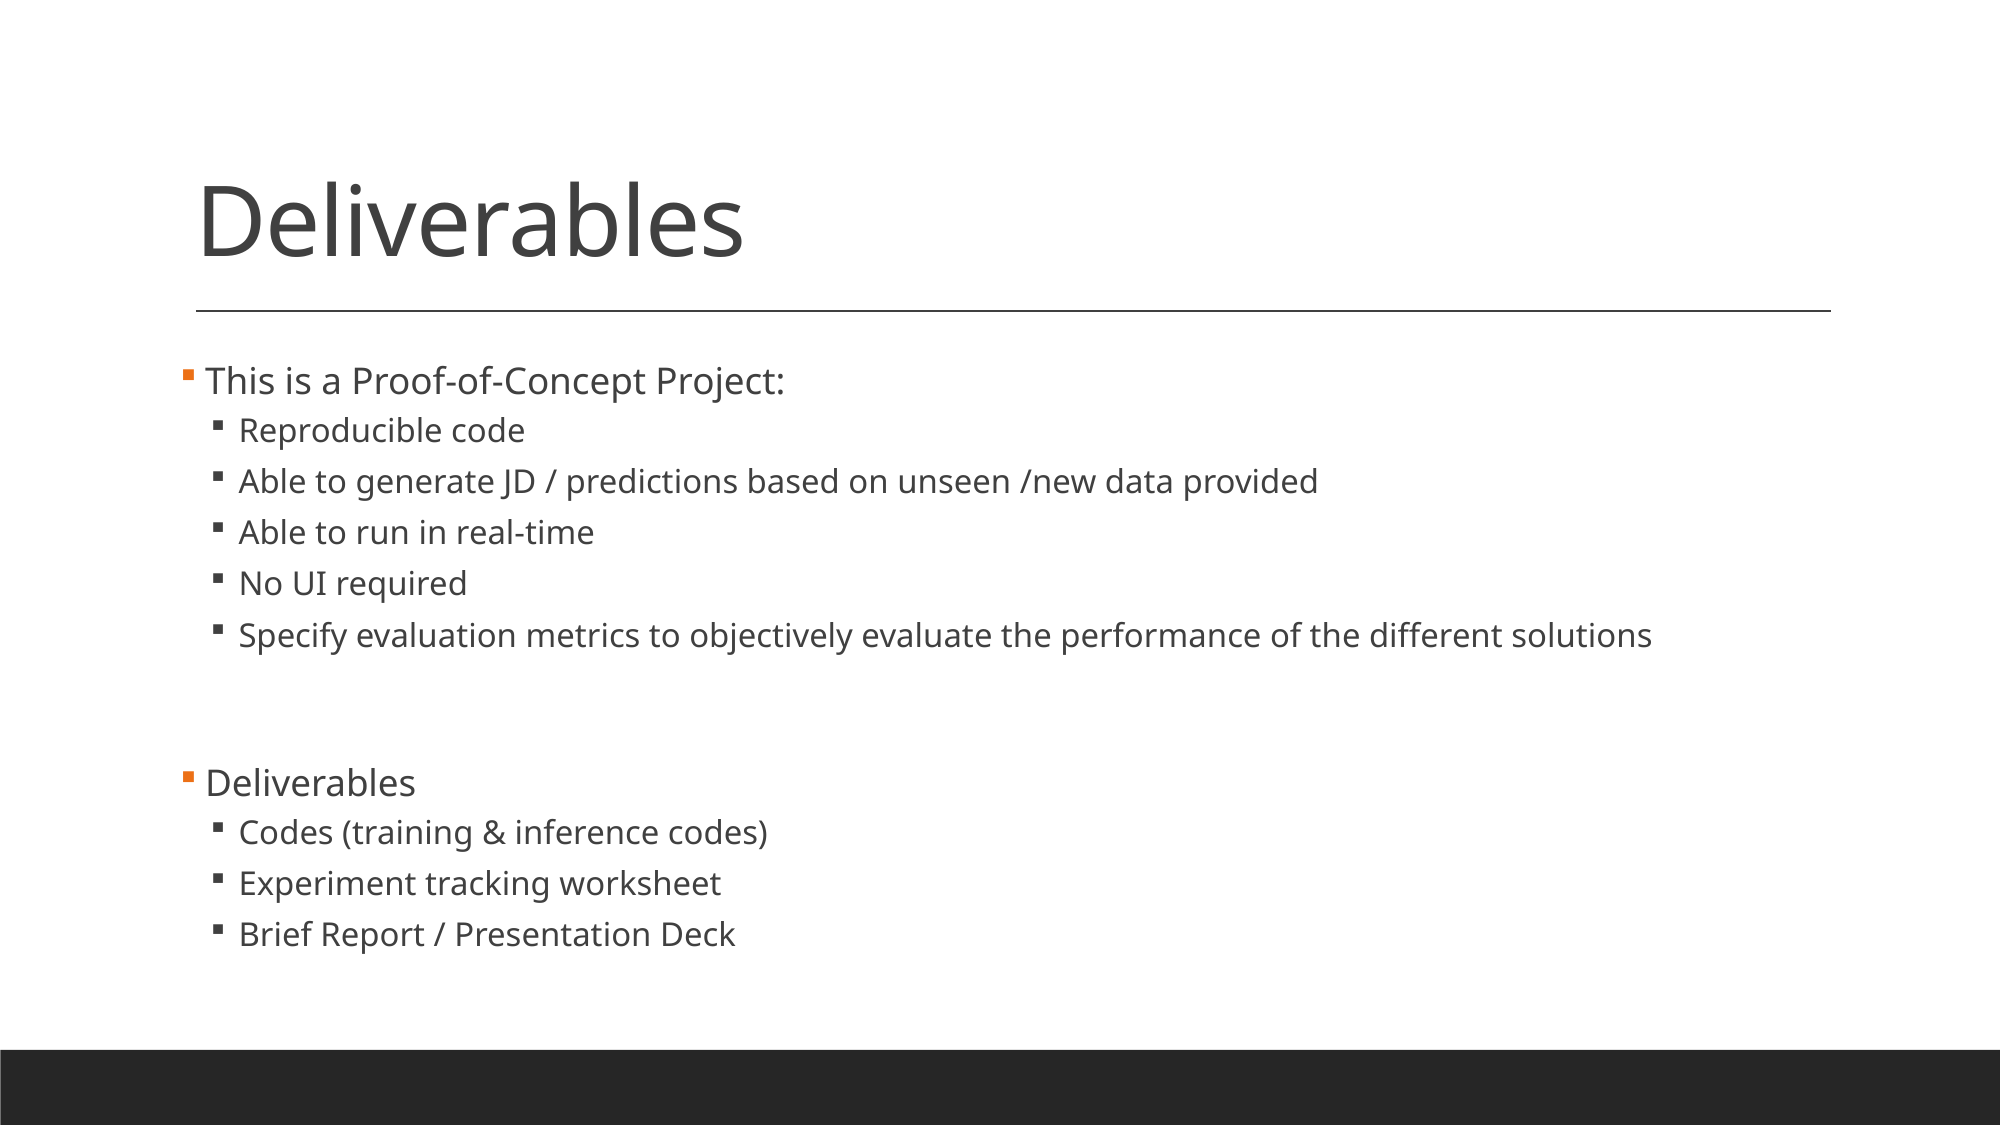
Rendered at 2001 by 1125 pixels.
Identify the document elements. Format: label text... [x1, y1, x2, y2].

list This is a Proof-of-Concept Project: Reproducible code Able to generate JD / predictions based on unseen /new data provided Able to run in real-time No UI required Specify evaluation metrics to objectively evaluate the performance of the different solutions Deliverables Codes (training & inference codes) Experiment tracking worksheet Brief Report / Presentation Deck [180, 345, 1830, 963]
title Deliverables [180, 47, 1830, 285]
